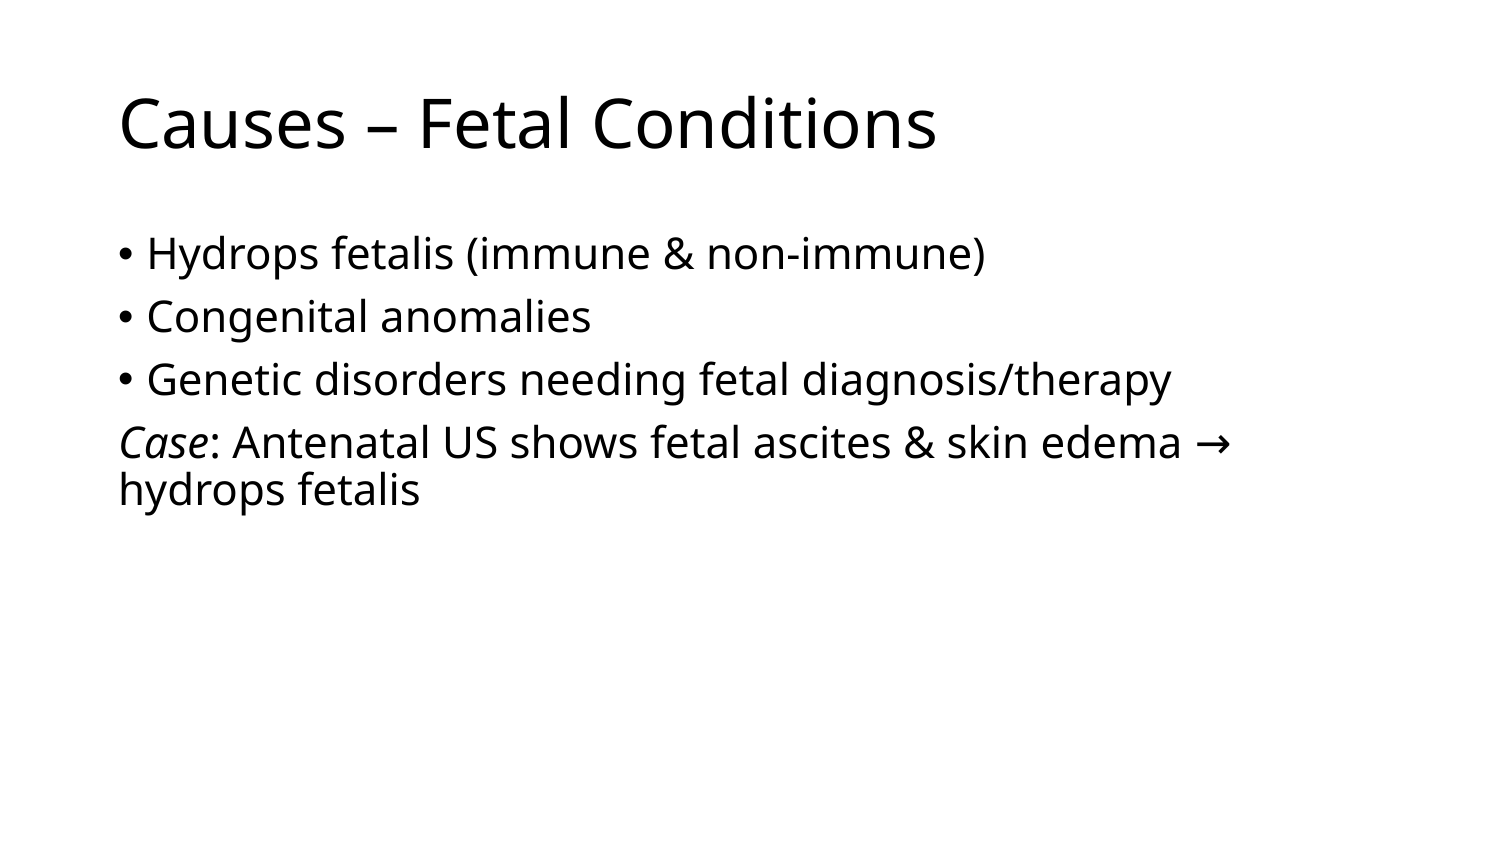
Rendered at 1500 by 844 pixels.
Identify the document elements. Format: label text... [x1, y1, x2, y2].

title Causes – Fetal Conditions [103, 44, 1397, 208]
list Hydrops fetalis (immune & non-immune) Congenital anomalies Genetic disorders needing fetal diagnosis/therapy Case: Antenatal US shows fetal ascites & skin edema → hydrops fetalis [103, 224, 1397, 760]
